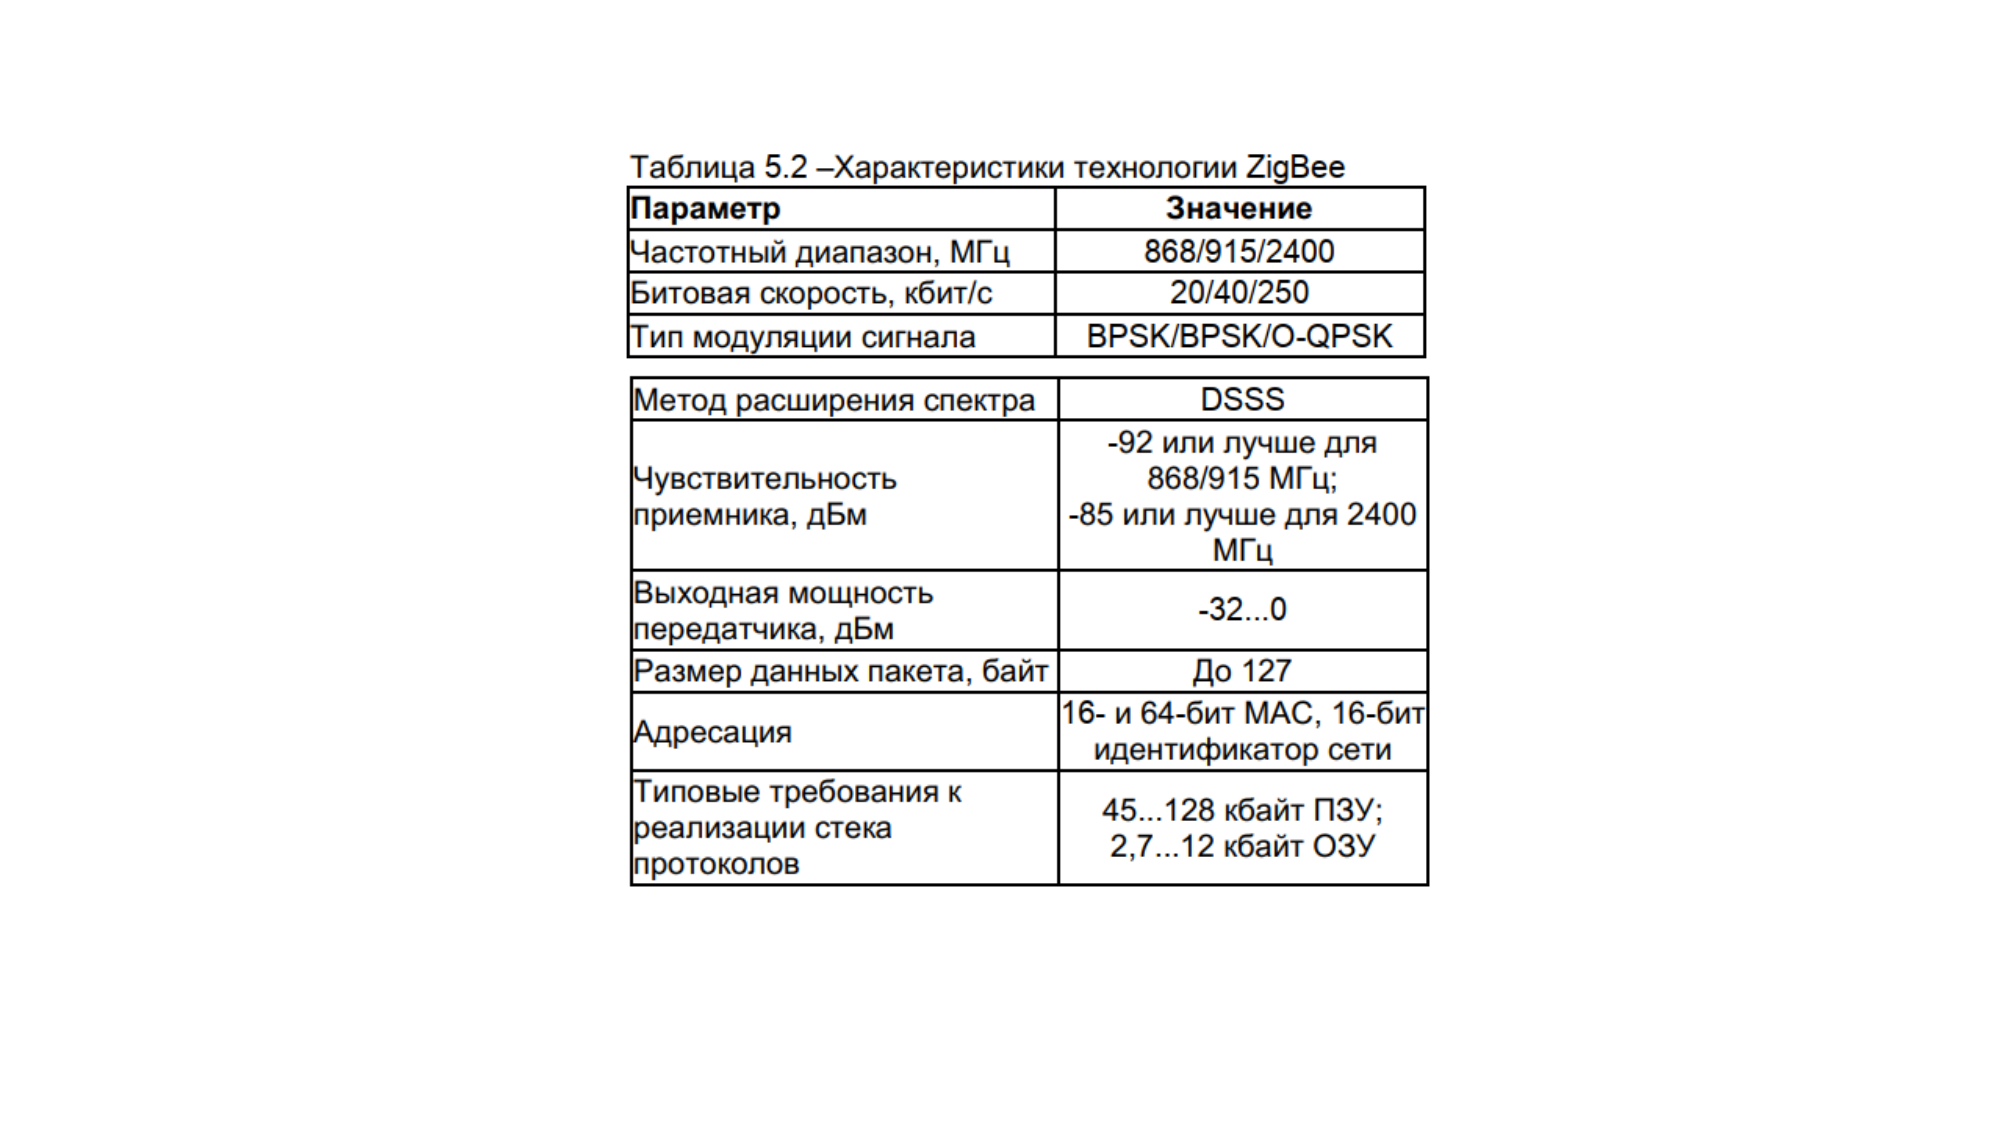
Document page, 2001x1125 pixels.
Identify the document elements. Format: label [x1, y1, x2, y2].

picture [624, 367, 1436, 893]
list [616, 142, 1436, 368]
